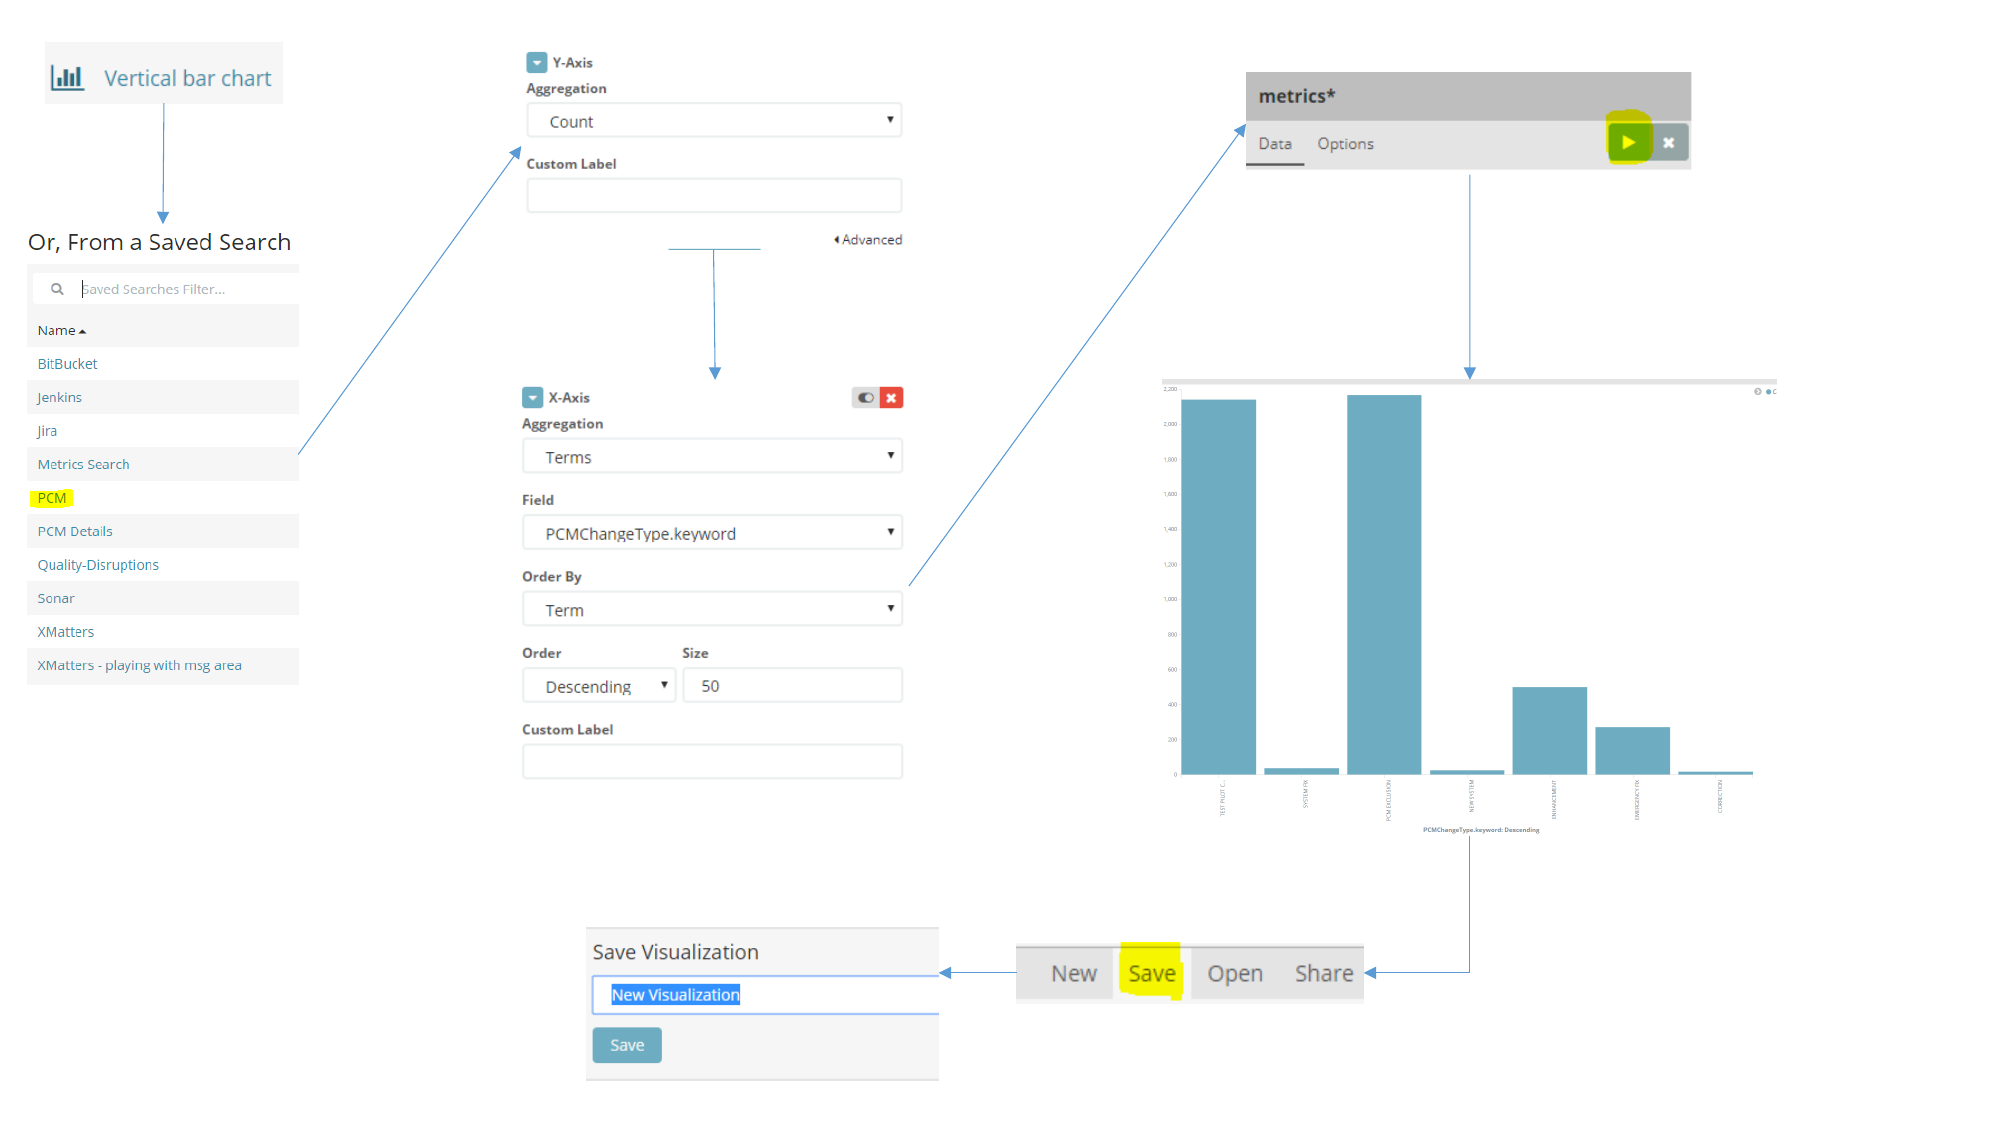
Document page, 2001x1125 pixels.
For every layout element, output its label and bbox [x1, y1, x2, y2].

text_box [298, 145, 522, 455]
picture [27, 224, 299, 685]
text_box [1348, 851, 1486, 958]
picture [586, 927, 939, 1082]
picture [1245, 72, 1694, 175]
picture [521, 379, 910, 793]
picture [1162, 379, 1777, 836]
text_box [908, 123, 1246, 586]
picture [521, 42, 906, 250]
picture [45, 42, 283, 104]
picture [1016, 942, 1364, 1004]
